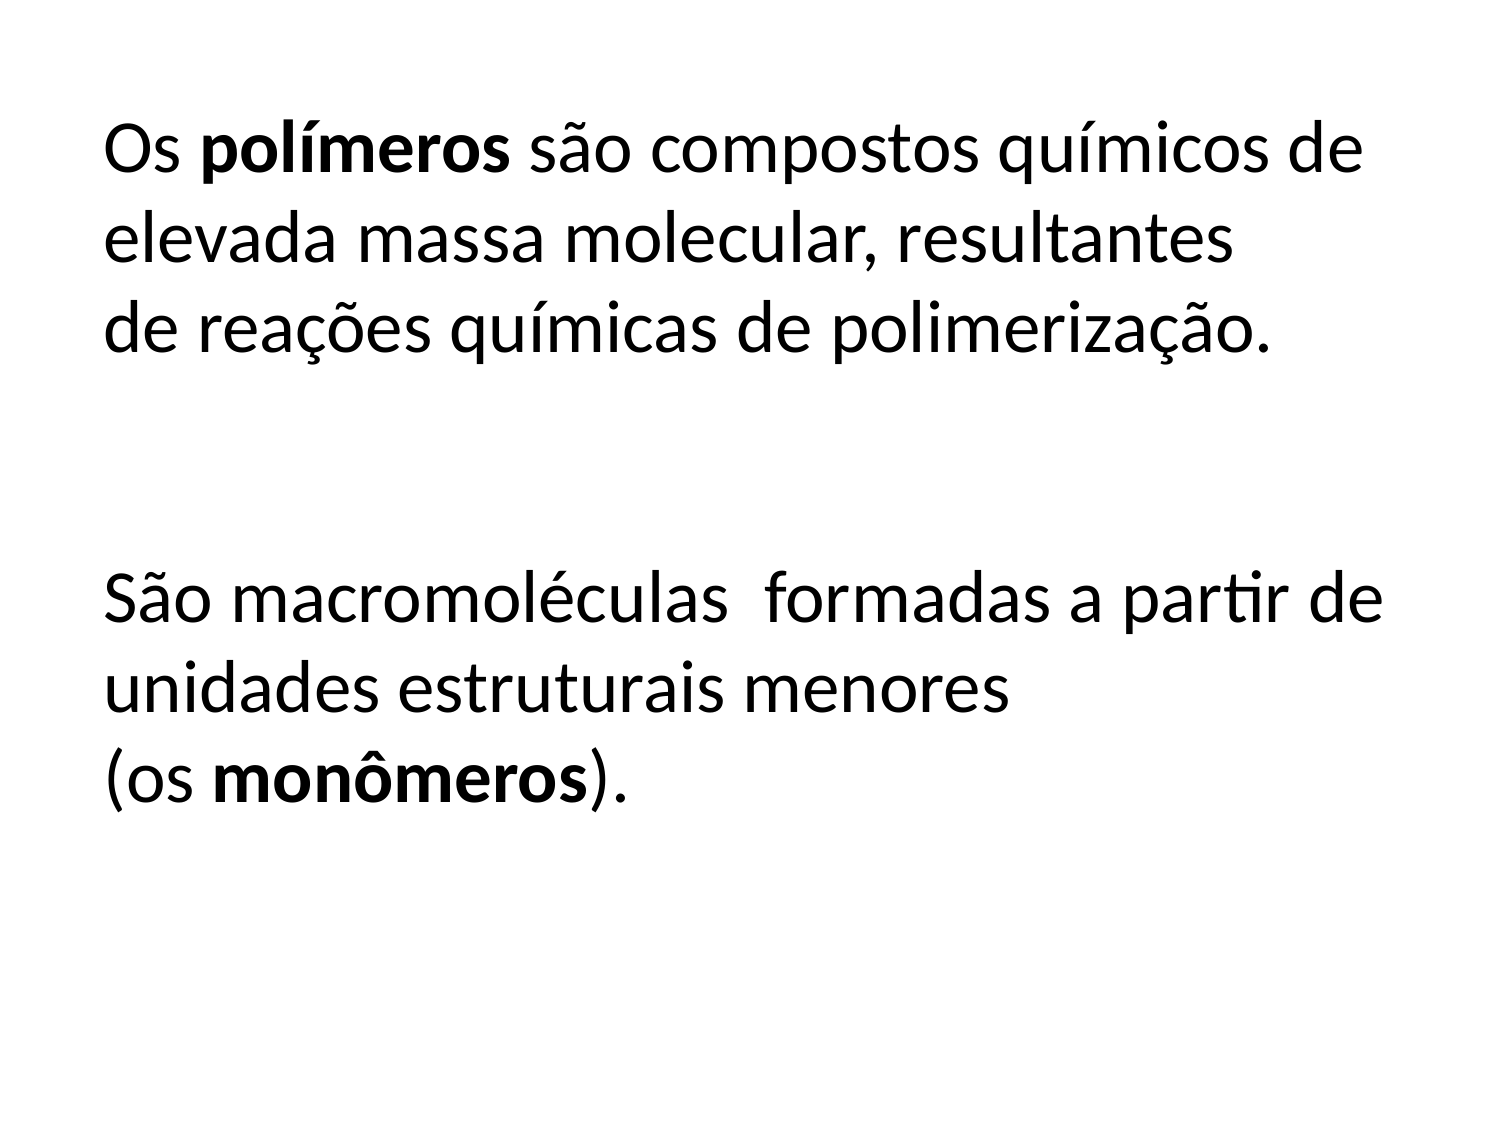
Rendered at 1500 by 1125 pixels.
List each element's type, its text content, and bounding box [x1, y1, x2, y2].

text_box Os polímeros são compostos químicos de elevada massa molecular, resultantes de reações químicas de polimerização. São macromoléculas formadas a partir de unidades estruturais menores (os monômeros). [88, 89, 1436, 825]
